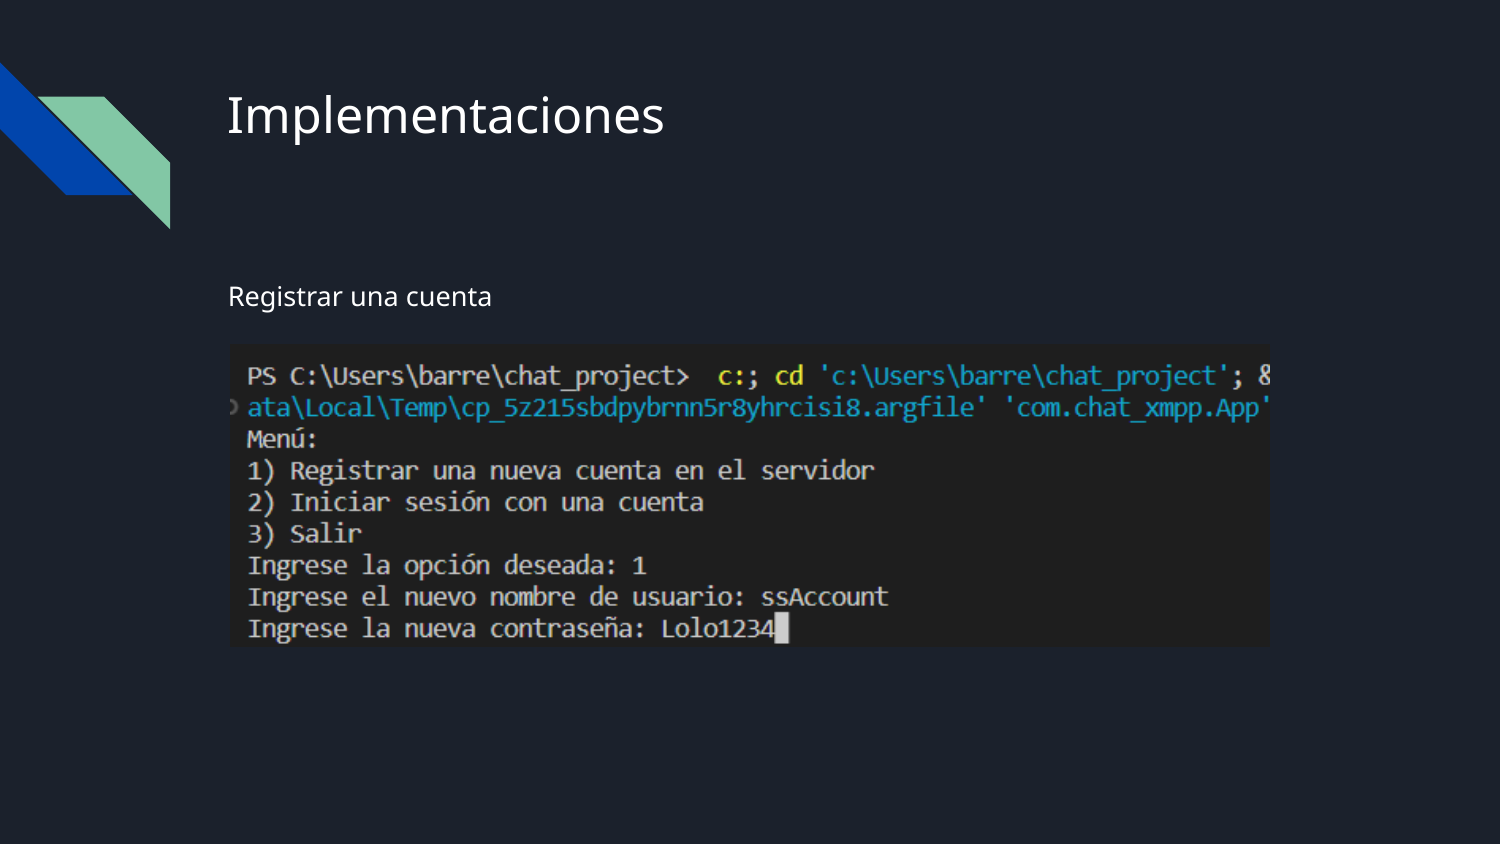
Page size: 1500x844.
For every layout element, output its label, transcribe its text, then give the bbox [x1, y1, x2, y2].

list Registrar una cuenta [212, 257, 1368, 735]
title Implementaciones [212, 64, 1368, 215]
picture [230, 344, 1270, 648]
